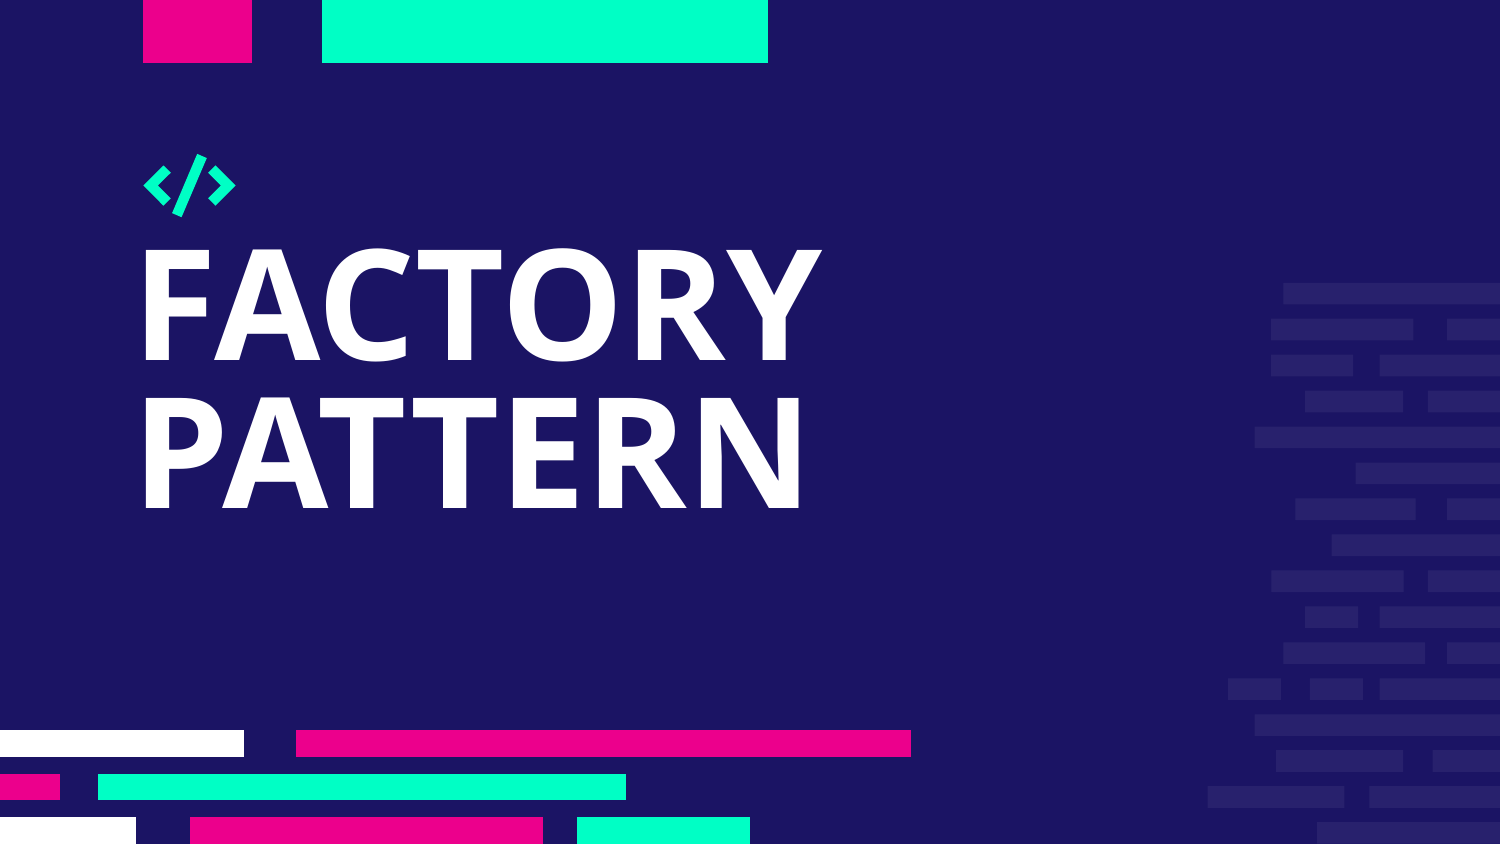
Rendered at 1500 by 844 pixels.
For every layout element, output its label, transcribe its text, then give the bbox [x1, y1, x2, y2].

title FACTORY PATTERN [117, 224, 1500, 538]
